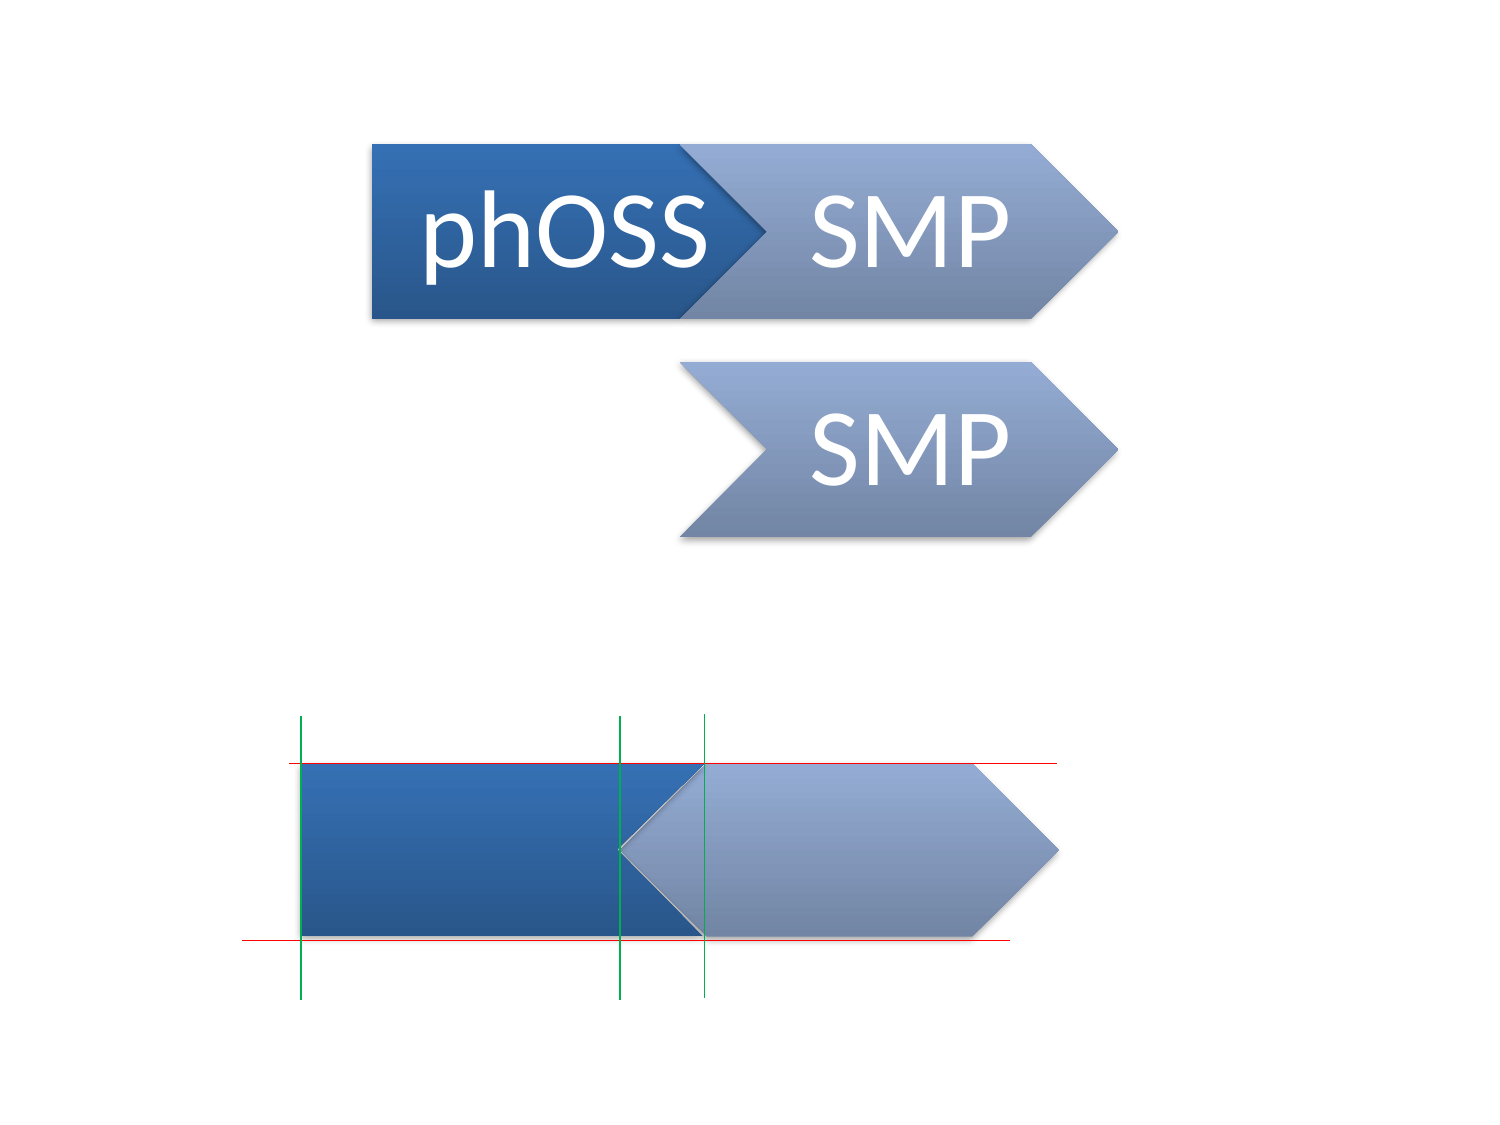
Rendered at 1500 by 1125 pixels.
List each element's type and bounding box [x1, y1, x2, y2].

text_box [626, 781, 700, 927]
text_box [679, 361, 1119, 538]
text_box [708, 771, 1059, 937]
text_box [371, 143, 1119, 320]
text_box [624, 856, 700, 937]
text_box [306, 771, 615, 937]
text_box [624, 771, 697, 843]
